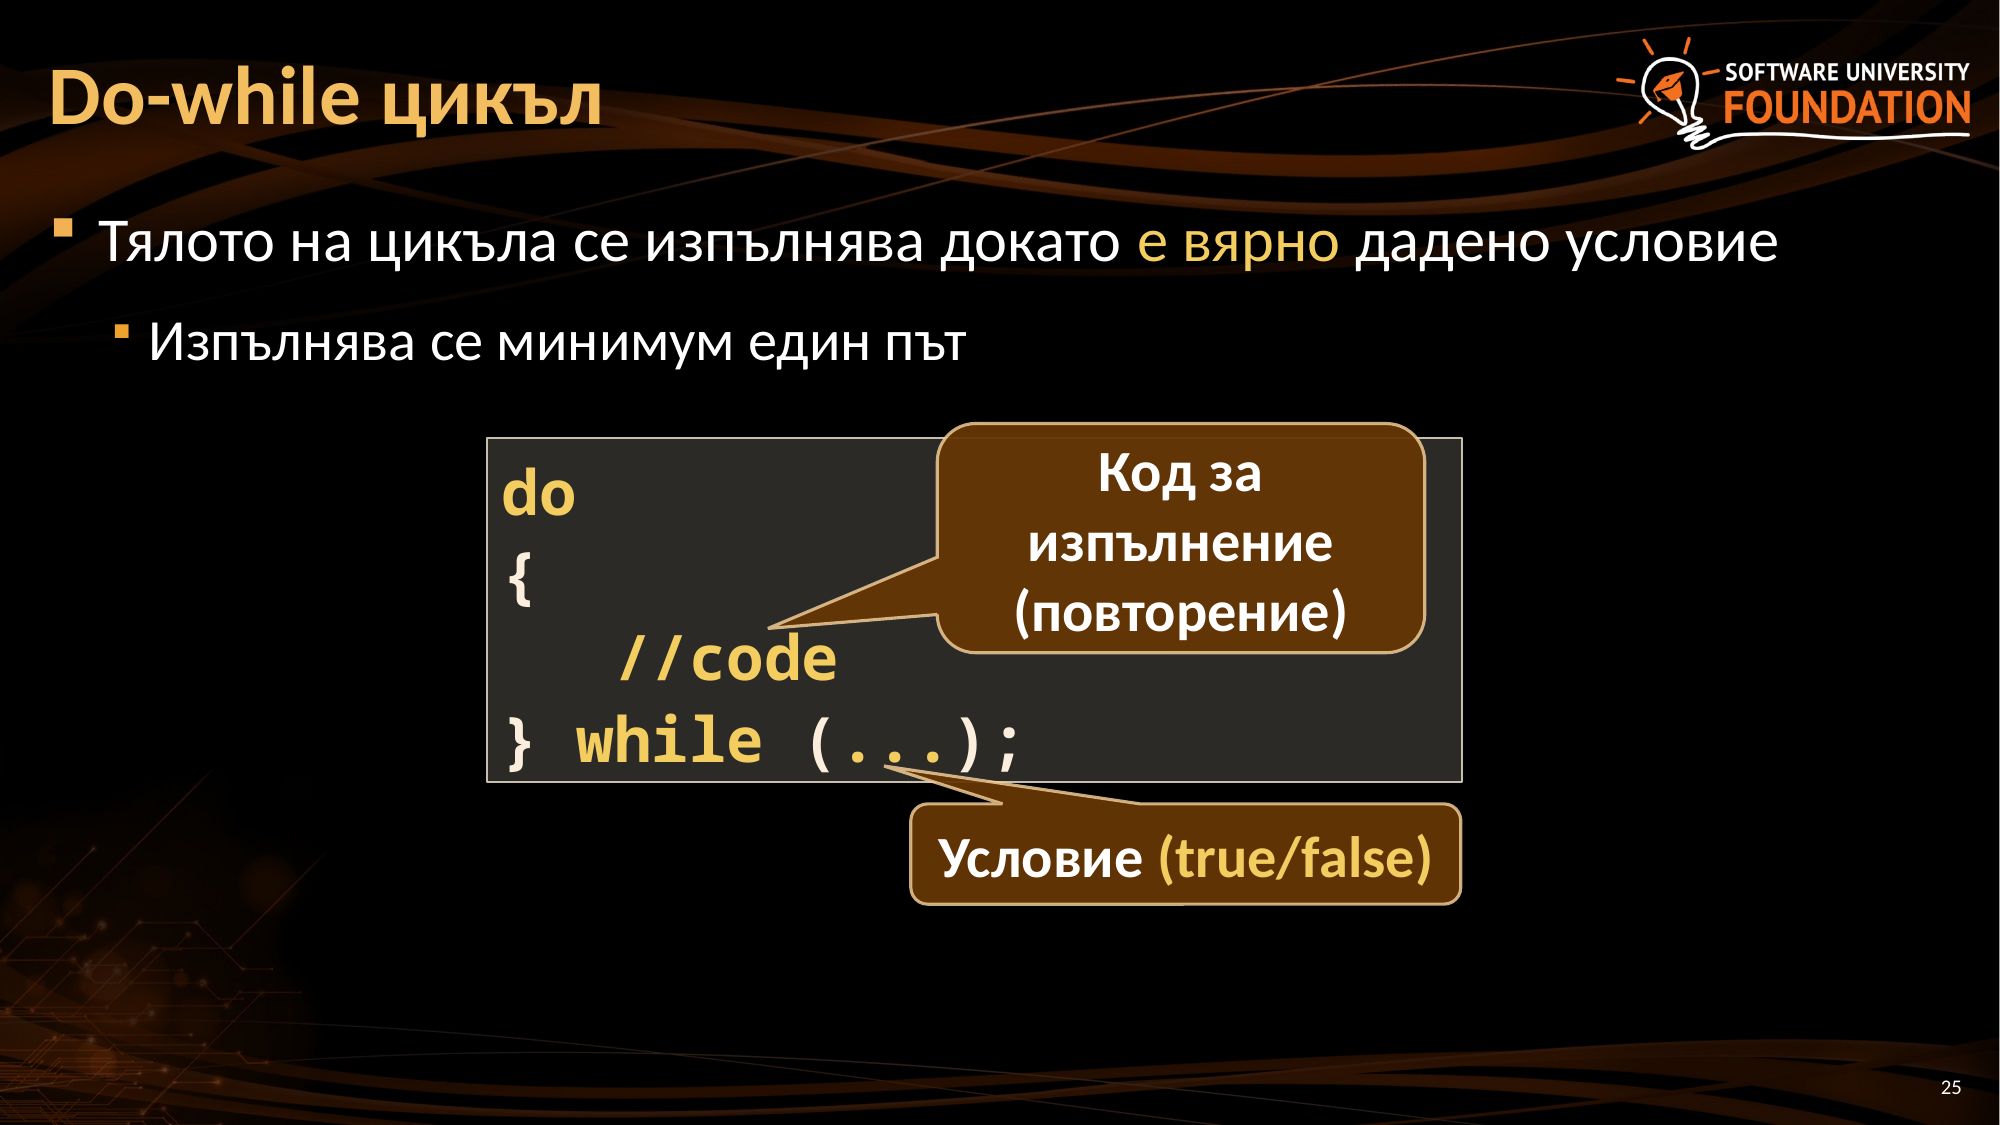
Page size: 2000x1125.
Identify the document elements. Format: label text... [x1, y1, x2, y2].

list Тялото на цикъла се изпълнява докато е вярно дадено условие Изпълнява се минимум един път [31, 188, 1968, 1103]
text_box do { //code } while (...); [487, 438, 1463, 783]
title Do-while цикъл [30, 6, 1602, 189]
picture [0, 0, 2000, 1125]
text_box Условие (true/false) [883, 764, 1462, 906]
text_box Код за изпълнение (повторение) [767, 422, 1426, 654]
